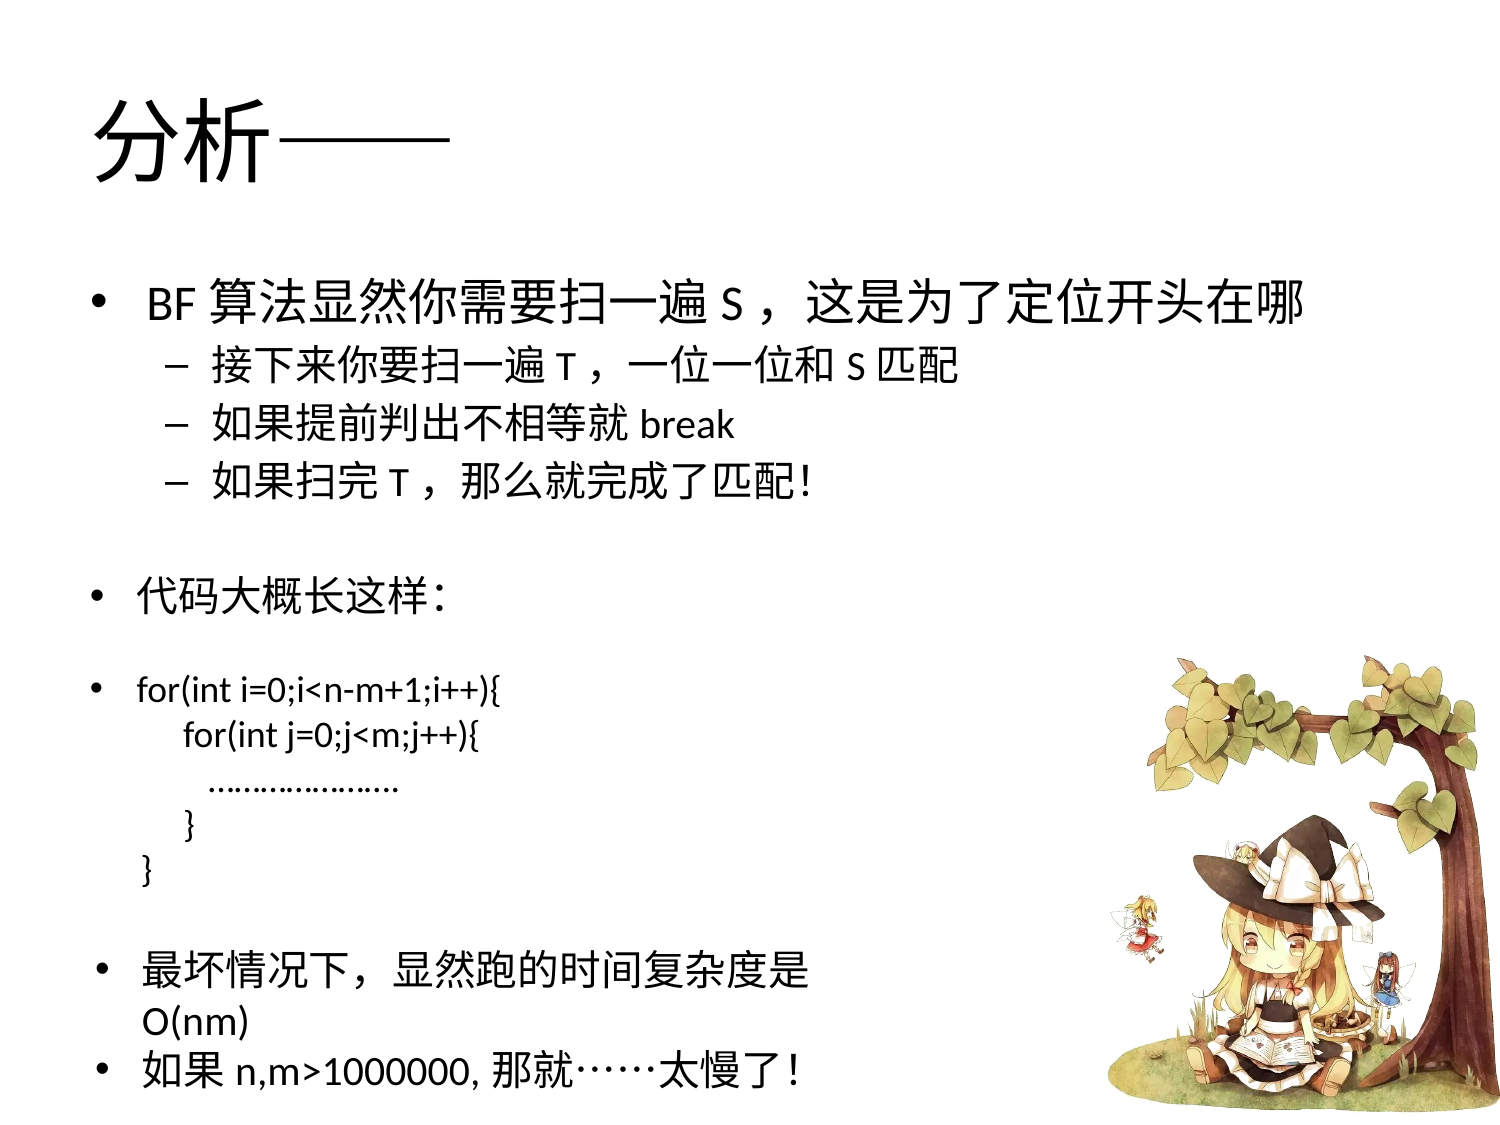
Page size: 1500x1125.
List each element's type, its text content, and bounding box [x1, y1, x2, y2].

list BF算法显然你需要扫一遍S，这是为了定位开头在哪 接下来你要扫一遍T，一位一位和S匹配 如果提前判出不相等就break 如果扫完T，那么就完成了匹配！ [75, 262, 1425, 528]
text_box 代码大概长这样： for(int i=0;i<n-m+1;i++){ for(int j=0;j<m;j++){ …………………. } } [74, 562, 1010, 898]
title 分析—— [75, 45, 1425, 233]
picture [1099, 644, 1500, 1125]
text_box 最坏情况下，显然跑的时间复杂度是O(nm) 如果n,m>1000000,那就……太慢了！ [80, 936, 940, 1101]
